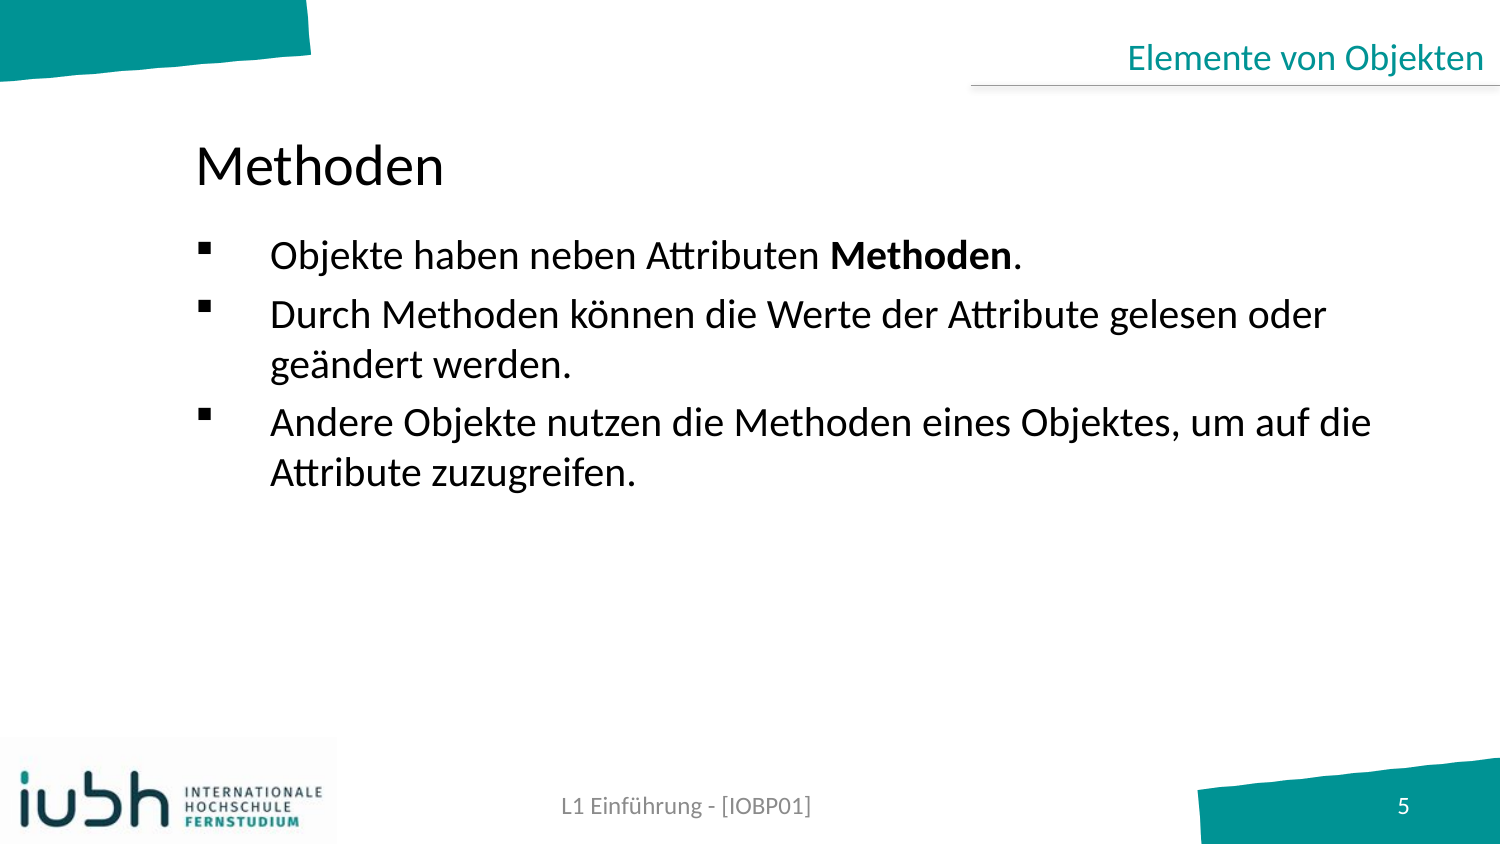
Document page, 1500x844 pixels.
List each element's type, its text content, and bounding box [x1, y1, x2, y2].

list Objekte haben neben Attributen Methoden. Durch Methoden können die Werte der Attribute gelesen oder geändert werden. Andere Objekte nutzen die Methoden eines Objektes, um auf die Attribute zuzugreifen. [179, 220, 1426, 754]
picture [0, 0, 1500, 844]
footer L1 Einführung - [IOBP01] [180, 782, 1194, 828]
slide_number 5 [1254, 782, 1425, 828]
title Methoden [179, 125, 1426, 199]
list Elemente von Objekten [641, 25, 1500, 102]
